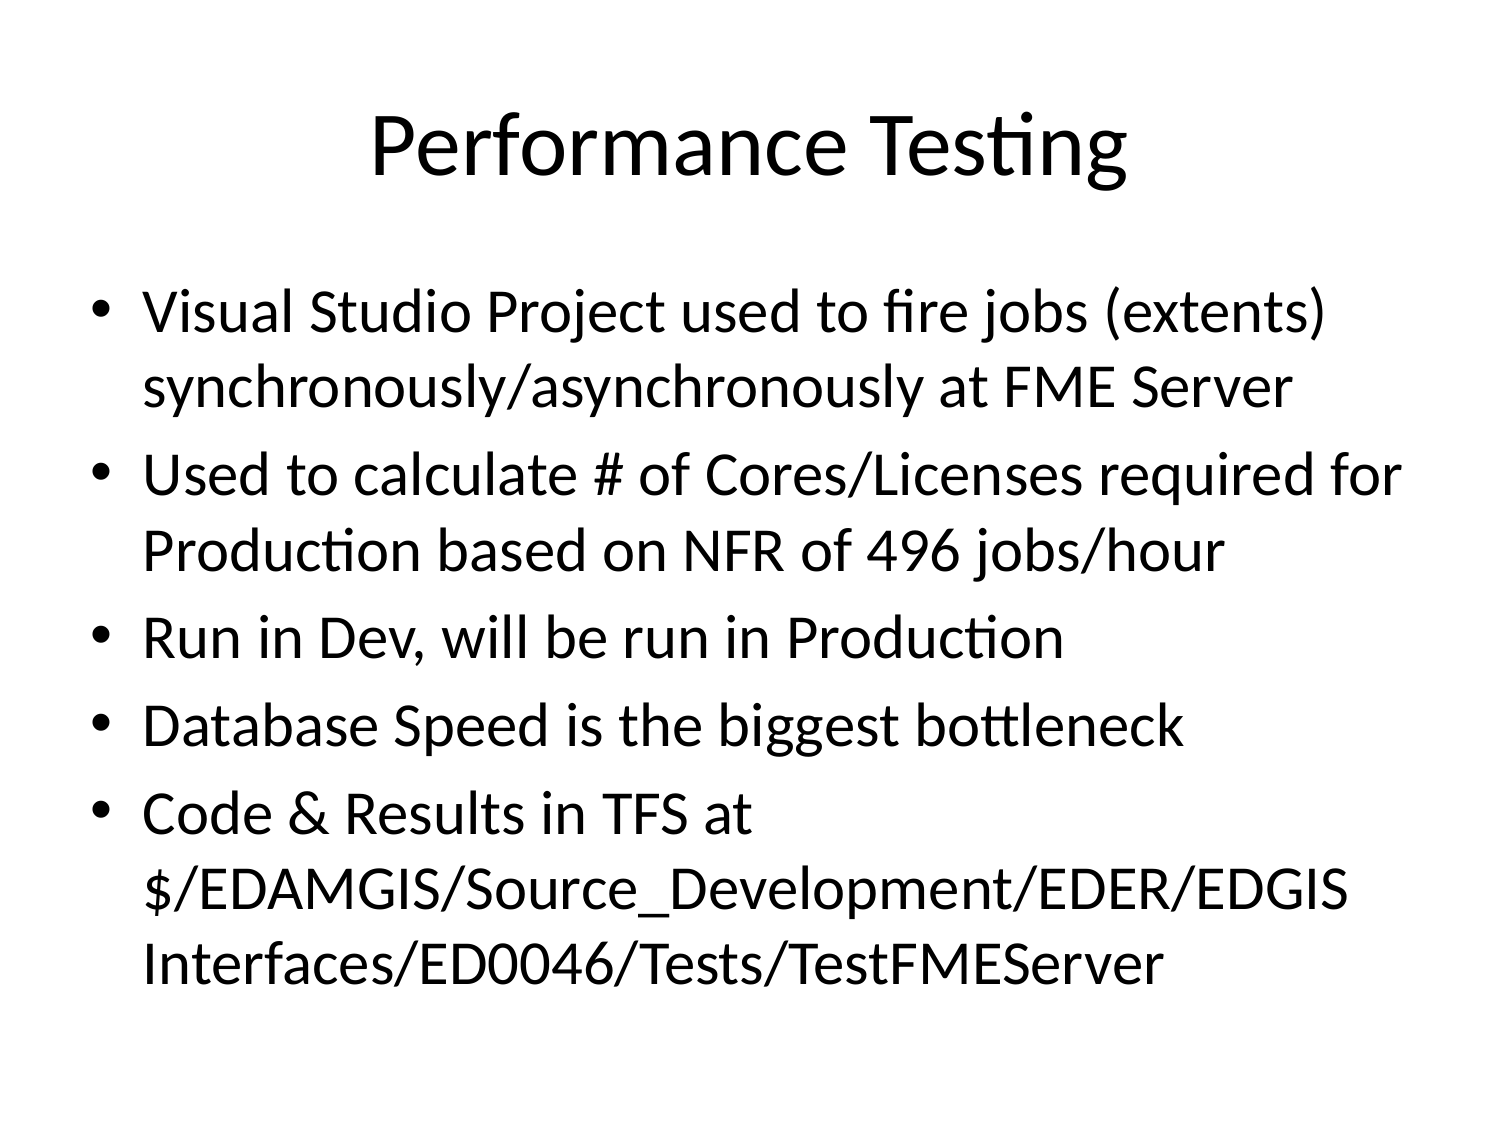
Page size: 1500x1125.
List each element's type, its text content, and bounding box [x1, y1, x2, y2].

title Performance Testing [75, 45, 1425, 233]
list Visual Studio Project used to fire jobs (extents) synchronously/asynchronously at FME Server Used to calculate # of Cores/Licenses required for Production based on NFR of 496 jobs/hour Run in Dev, will be run in Production Database Speed is the biggest bottleneck Code & Results in TFS at $/EDAMGIS/Source_Development/EDER/EDGIS Interfaces/ED0046/Tests/TestFMEServer [75, 262, 1425, 1005]
